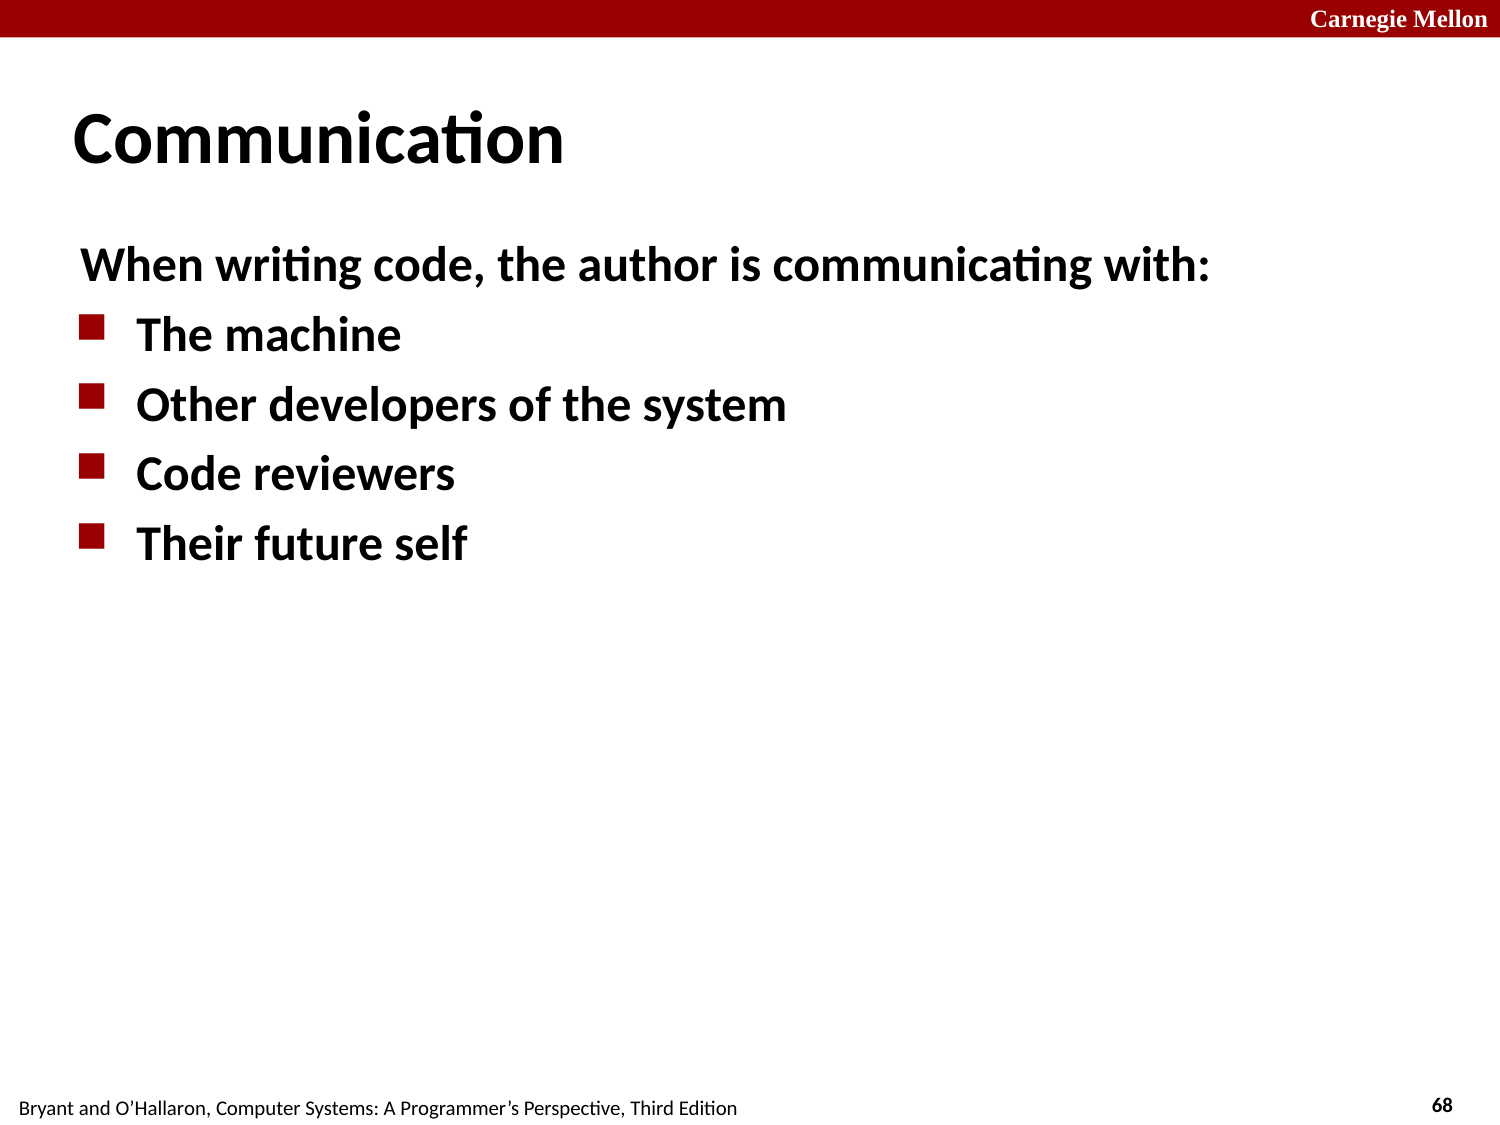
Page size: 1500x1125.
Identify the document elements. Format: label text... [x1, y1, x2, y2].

list When writing code, the author is communicating with: The machine Other developers of the system Code reviewers Their future self [64, 223, 1361, 1040]
title Communication [58, 71, 1305, 197]
